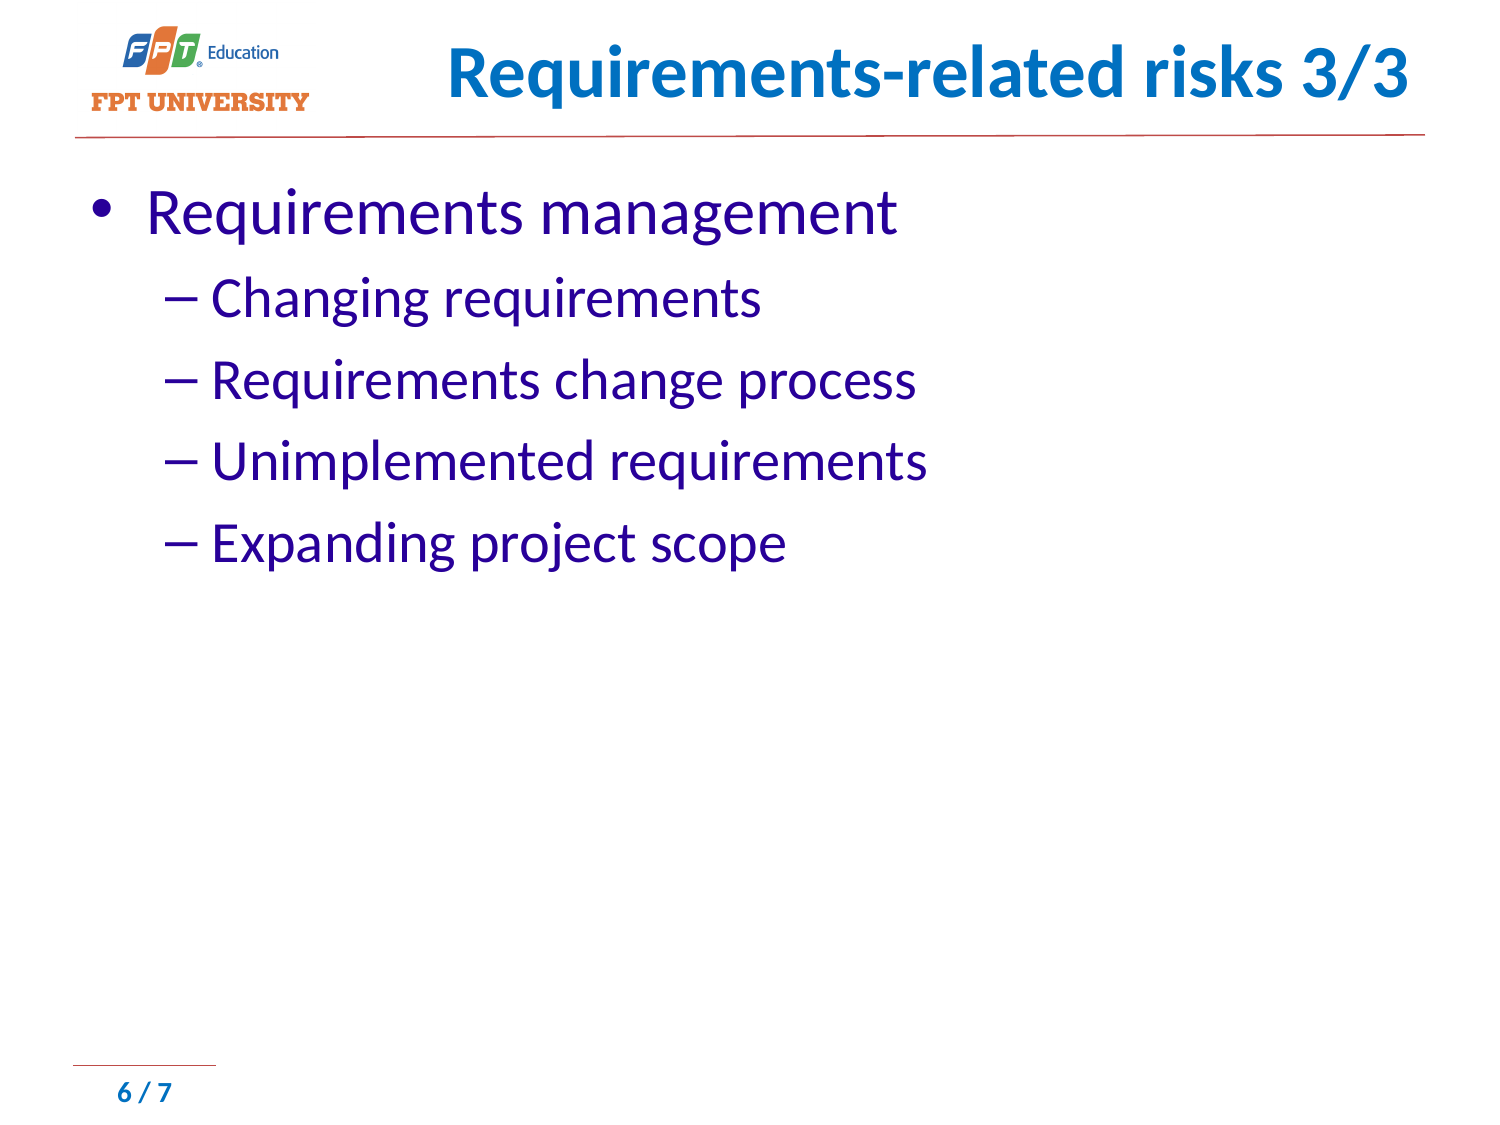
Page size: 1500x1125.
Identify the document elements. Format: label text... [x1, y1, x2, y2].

picture [77, 2, 315, 133]
list Requirements management Changing requirements Requirements change process Unimplemented requirements Expanding project scope [75, 160, 1425, 1058]
title Requirements-related risks 3/3 [315, 0, 1425, 135]
